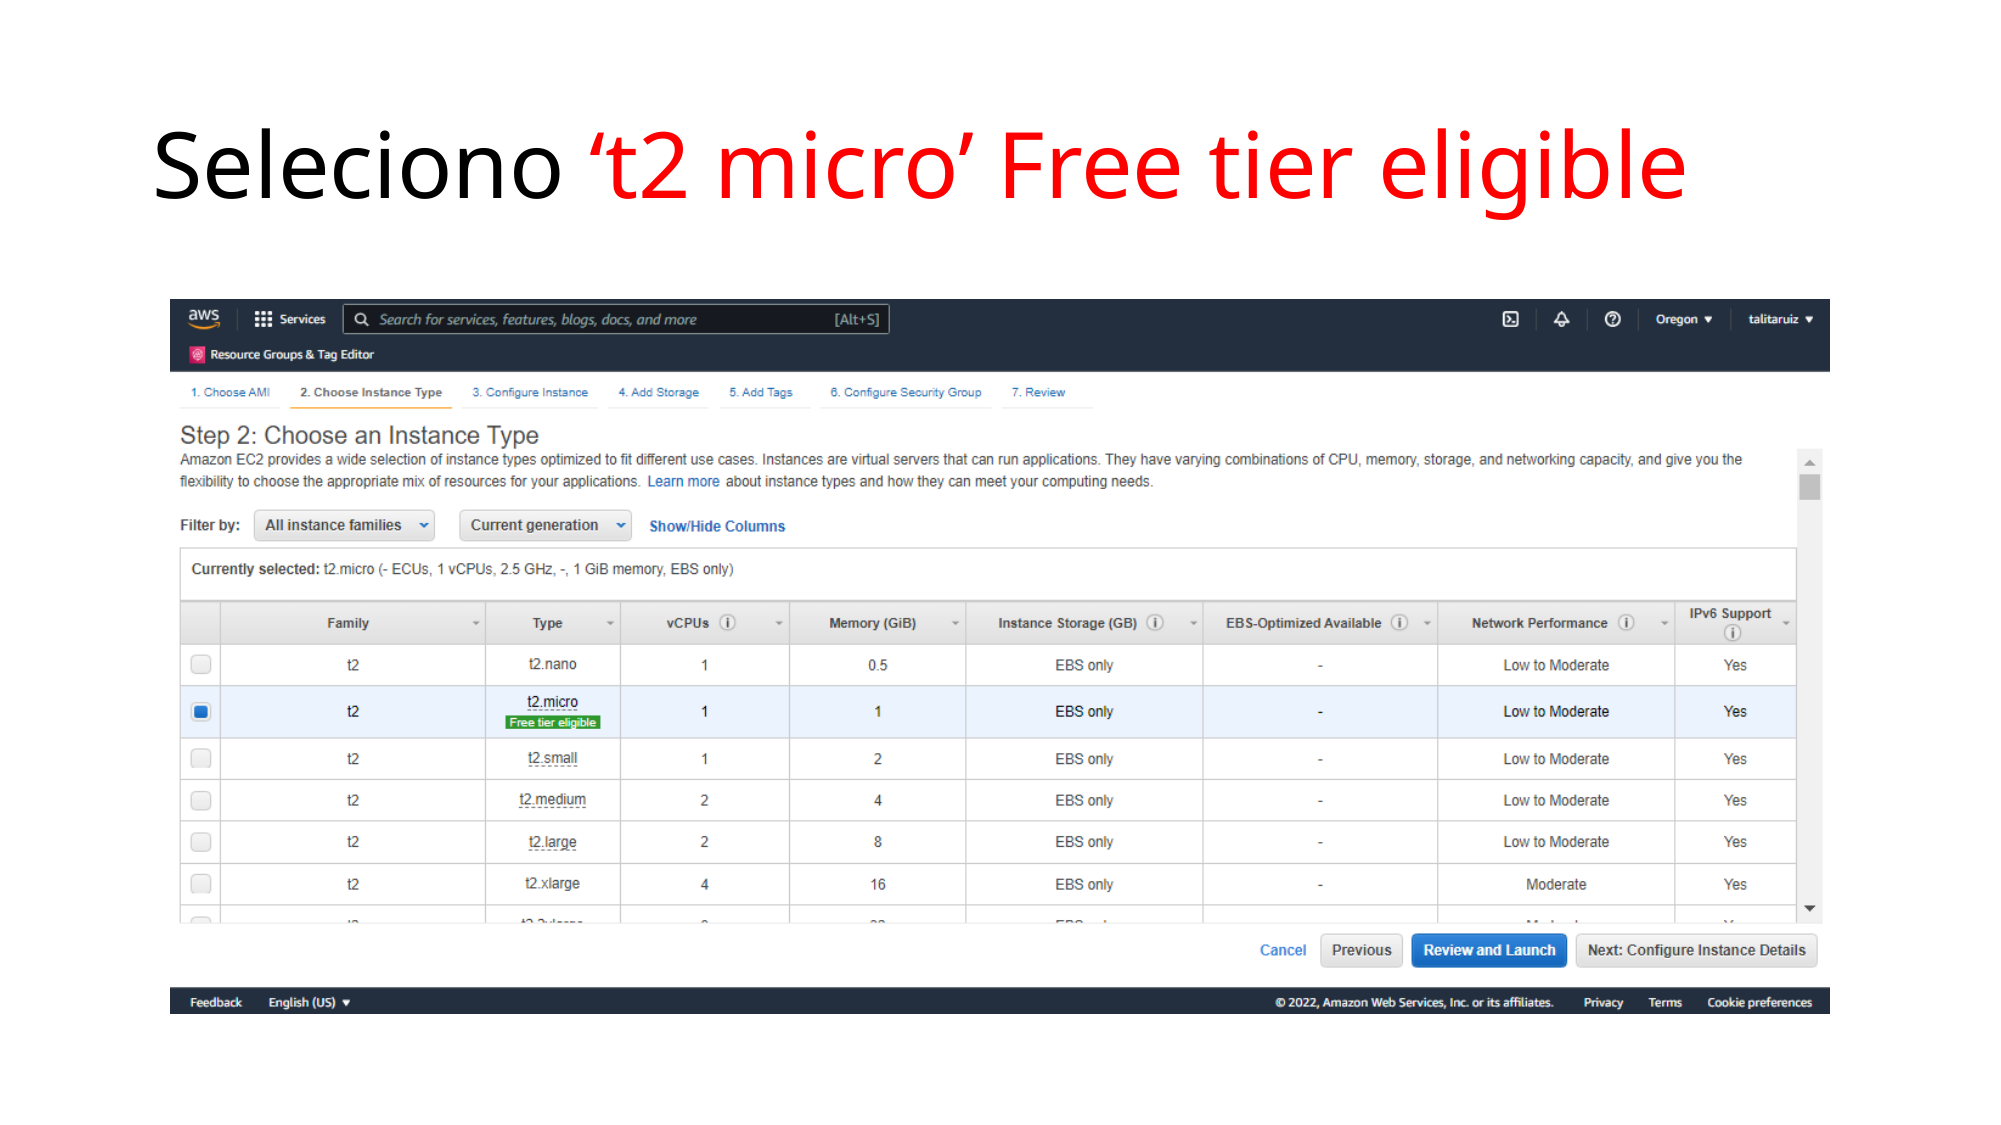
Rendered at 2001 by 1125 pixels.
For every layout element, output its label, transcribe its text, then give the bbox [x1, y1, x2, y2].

title Seleciono ‘t2 micro’ Free tier eligible [137, 59, 1863, 278]
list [170, 299, 1830, 1014]
